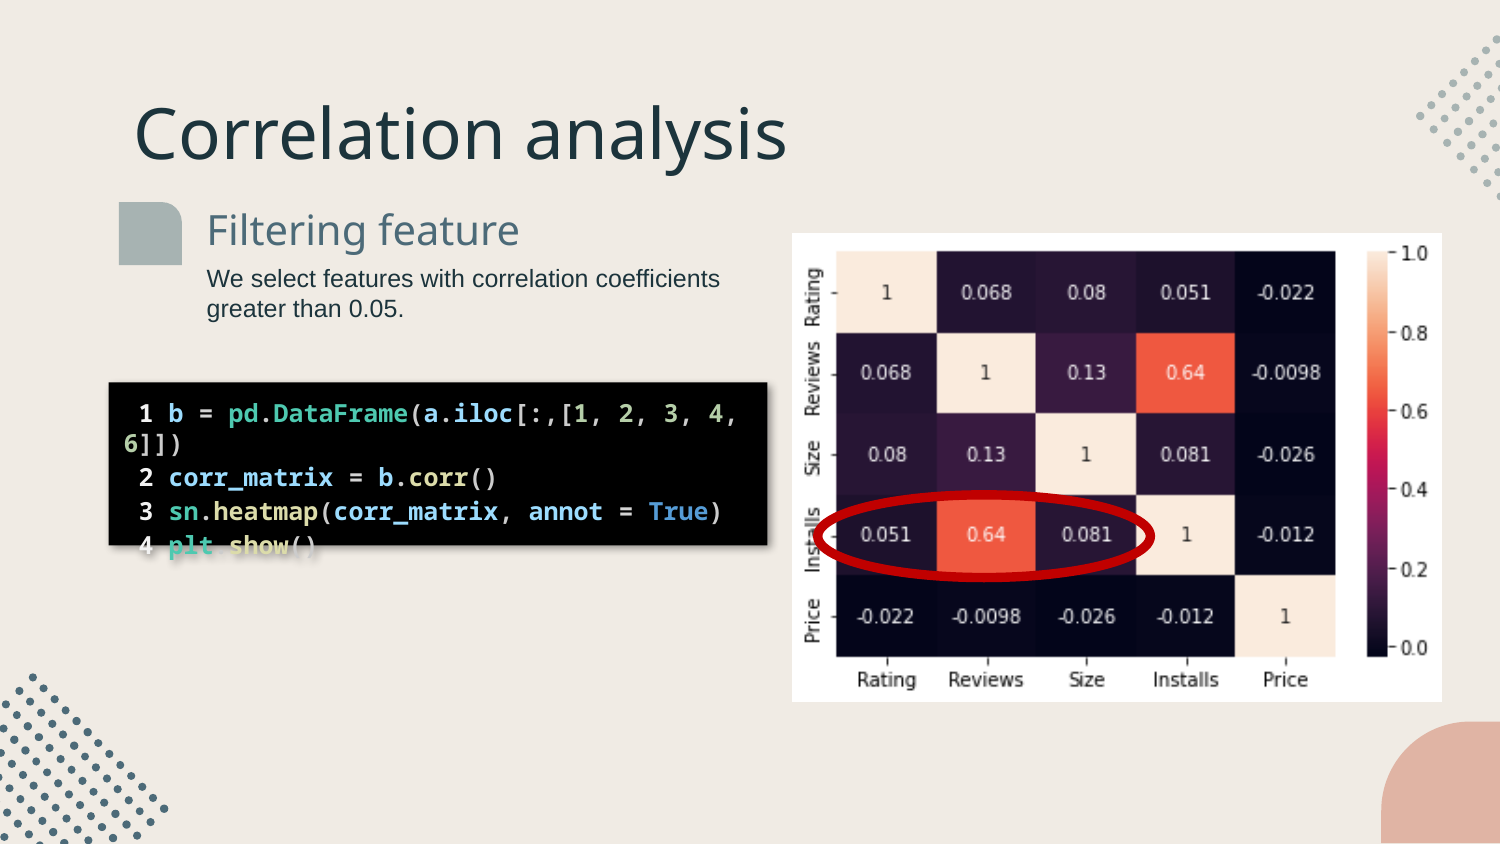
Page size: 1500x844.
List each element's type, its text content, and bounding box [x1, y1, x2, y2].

title Correlation analysis [118, 83, 1382, 189]
text_box 1 b = pd.DataFrame(a.iloc[:,[1, 2, 3, 4, 6]]) 2 corr_matrix = b.corr() 3 sn.heatmap(corr_matrix, annot = True) 4 plt.show() [108, 382, 768, 546]
text_box [116, 199, 184, 268]
text_box Filtering feature [191, 205, 798, 247]
picture [792, 233, 1442, 702]
text_box We select features with correlation coefficients greater than 0.05. [191, 247, 787, 342]
